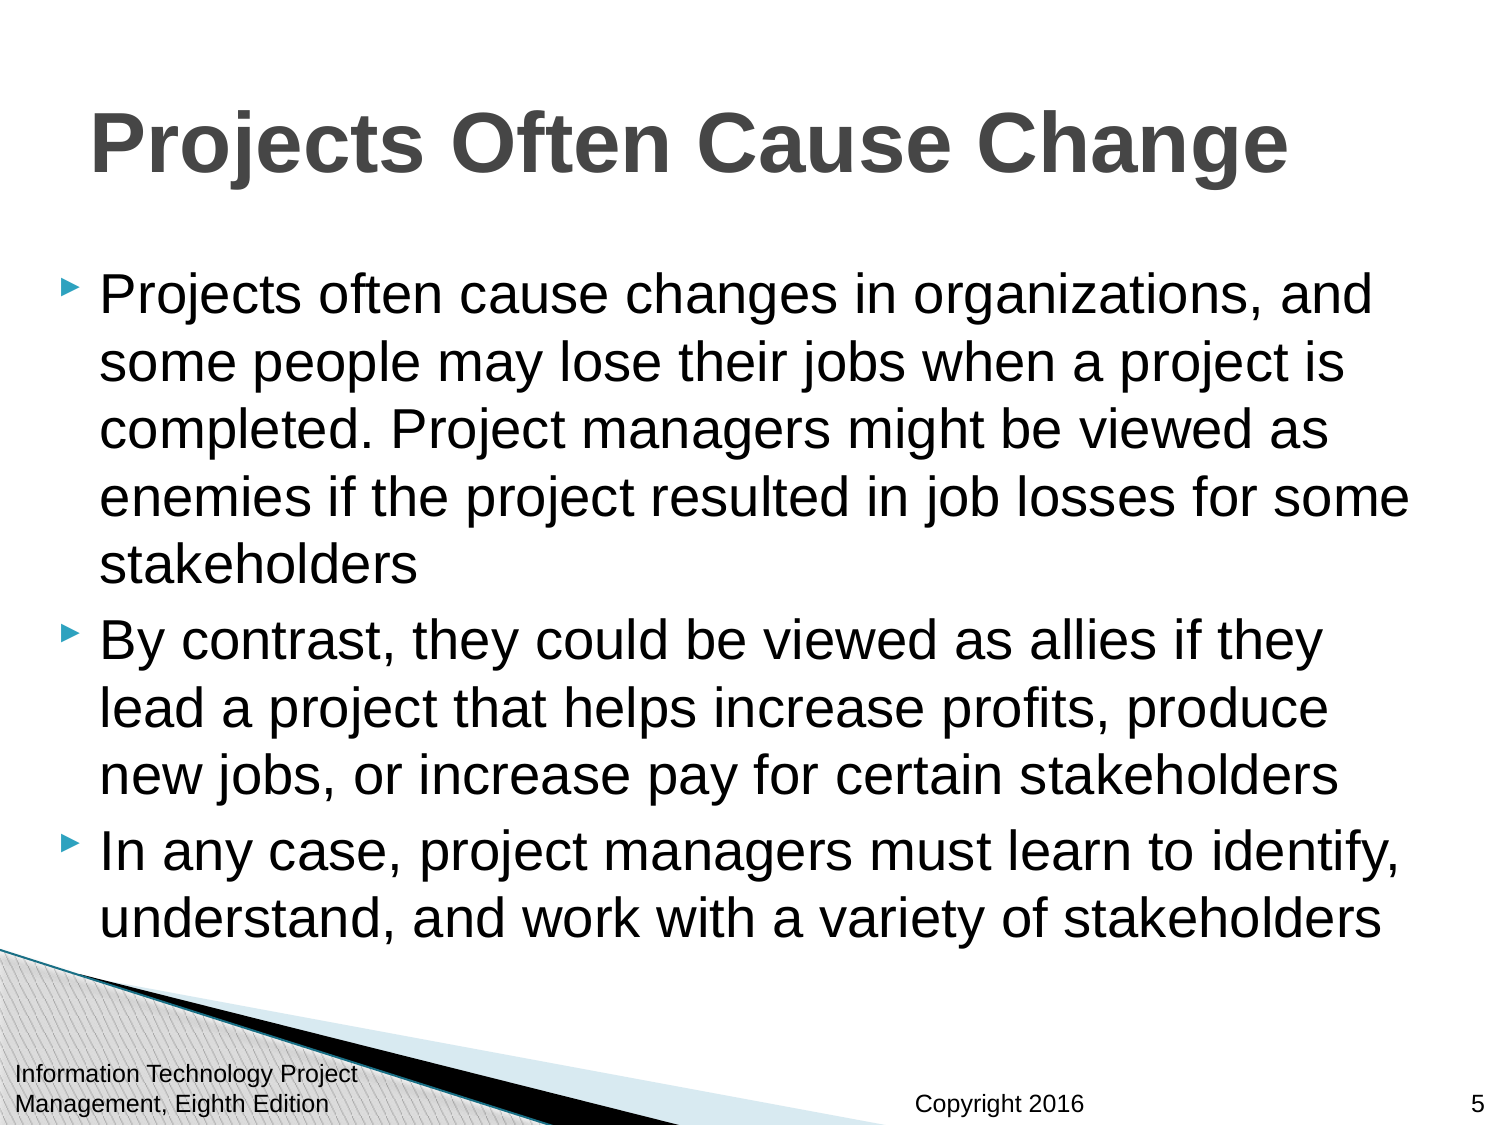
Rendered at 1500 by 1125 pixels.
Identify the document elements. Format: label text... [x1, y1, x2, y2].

list Projects often cause changes in organizations, and some people may lose their jobs when a project is completed. Project managers might be viewed as enemies if the project resulted in job losses for some stakeholders By contrast, they could be viewed as allies if they lead a project that helps increase profits, produce new jobs, or increase pay for certain stakeholders In any case, project managers must learn to identify, understand, and work with a variety of stakeholders [24, 249, 1451, 1051]
title Projects Often Cause Change [75, 45, 1425, 233]
footer Information Technology Project Management, Eighth Edition [0, 1065, 425, 1125]
slide_number 5 [1408, 1065, 1500, 1125]
